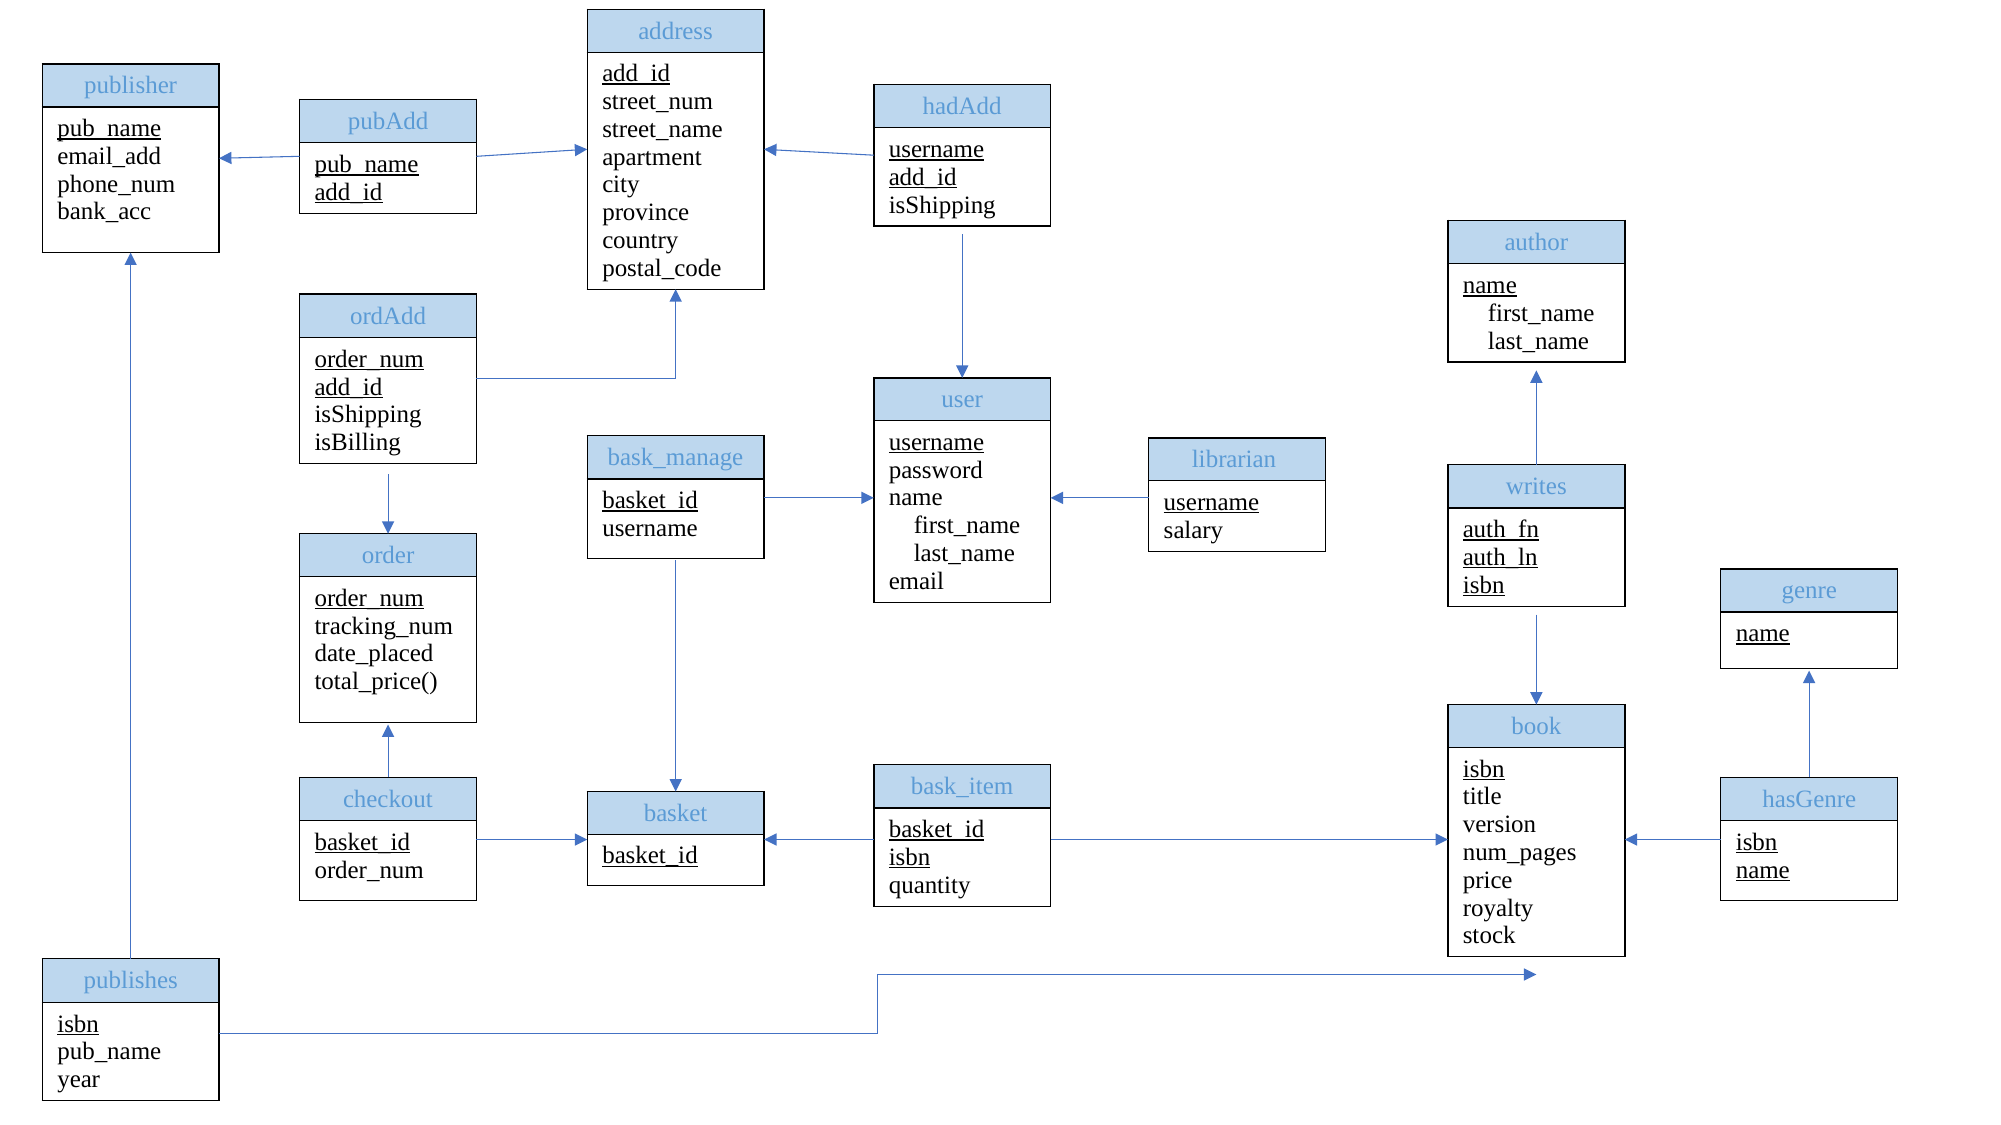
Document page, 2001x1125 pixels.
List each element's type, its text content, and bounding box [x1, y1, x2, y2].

table_header basket [588, 792, 763, 834]
table_header hadAdd [875, 85, 1050, 127]
table_cell order_num add_id isShipping isBilling [300, 338, 476, 463]
table_cell name first_name last_name [1449, 264, 1624, 361]
table_cell username password name first_name last_name email [875, 421, 1050, 602]
table_cell isbn title version num_pages price royalty stock [1449, 748, 1624, 956]
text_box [476, 309, 676, 385]
table_cell username salary [1149, 481, 1325, 551]
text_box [219, 974, 1537, 1034]
table_cell basket_id username [588, 480, 763, 558]
table_header librarian [1149, 439, 1325, 480]
table_cell username add_id isShipping [875, 128, 1050, 225]
table_cell isbn name [1721, 821, 1897, 900]
table_header author [1449, 221, 1624, 263]
table_header writes [1449, 465, 1624, 507]
table_cell basket_id [588, 835, 763, 885]
table_header publishes [43, 959, 218, 1002]
table_cell add_id street_num street_name apartment city province country postal_code [588, 53, 763, 289]
table_header ordAdd [300, 295, 476, 337]
table_header pubAdd [300, 100, 476, 142]
table_cell name [1721, 613, 1897, 668]
table_cell isbn pub_name year [43, 1003, 218, 1100]
table_header publisher [43, 65, 218, 106]
table_cell pub_name email_add phone_num bank_acc [43, 108, 218, 252]
table_cell basket_id isbn quantity [875, 809, 1050, 906]
table_cell basket_id order_num [300, 821, 476, 900]
table_header hasGenre [1721, 778, 1897, 820]
table_header bask_item [875, 765, 1050, 807]
table_cell auth_fn auth_ln isbn [1449, 509, 1624, 606]
table_header user [875, 379, 1050, 420]
table_header address [588, 10, 763, 52]
table_header genre [1721, 570, 1897, 611]
table_header book [1449, 705, 1624, 747]
table_header order [300, 534, 476, 576]
table_header bask_manage [588, 436, 763, 478]
table_cell order_num tracking_num date_placed total_price() [300, 577, 476, 722]
table_cell pub_name add_id [300, 143, 476, 213]
table_header checkout [300, 778, 476, 820]
